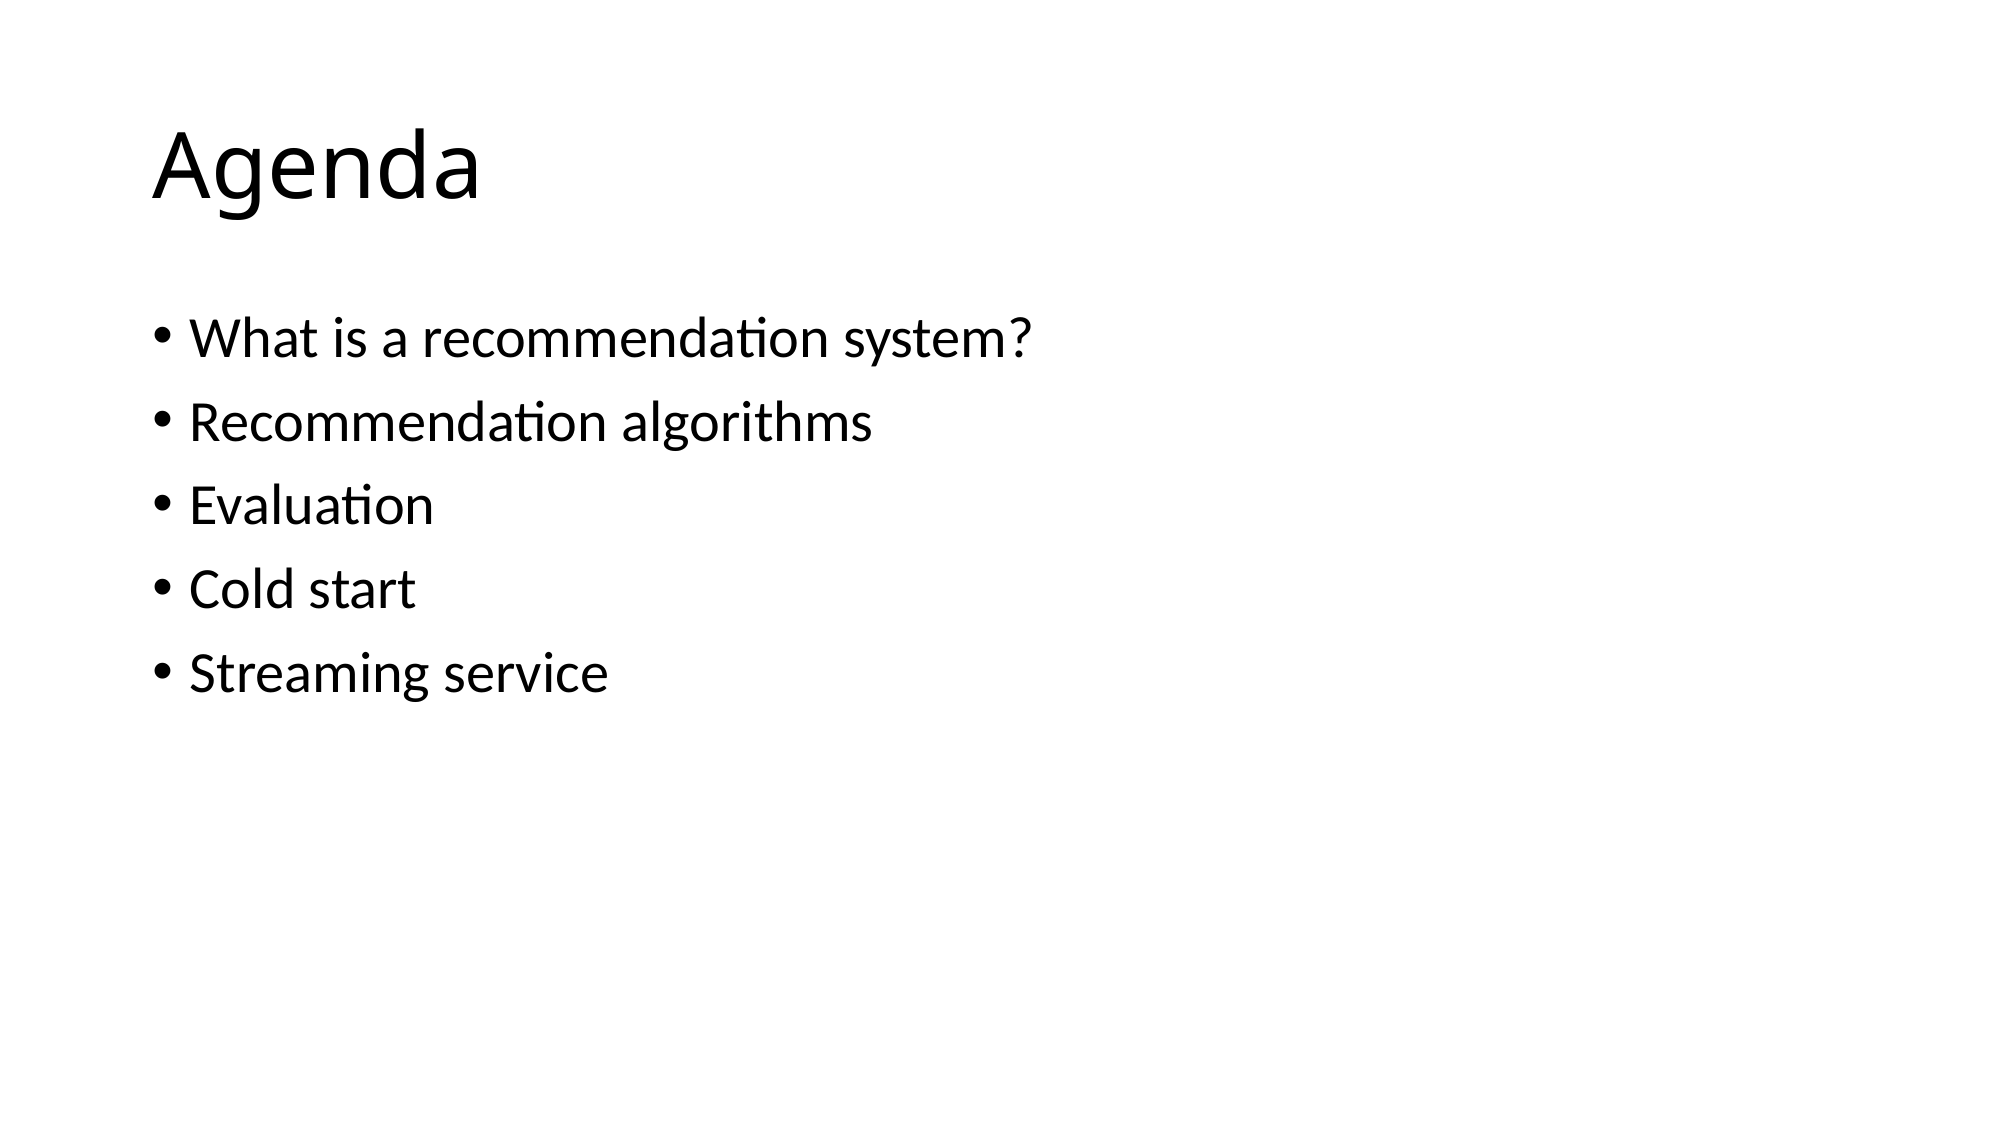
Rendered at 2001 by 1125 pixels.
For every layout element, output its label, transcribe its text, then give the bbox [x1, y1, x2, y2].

title Agenda [137, 59, 1863, 278]
list What is a recommendation system? Recommendation algorithms Evaluation Cold start Streaming service [137, 299, 1863, 1014]
